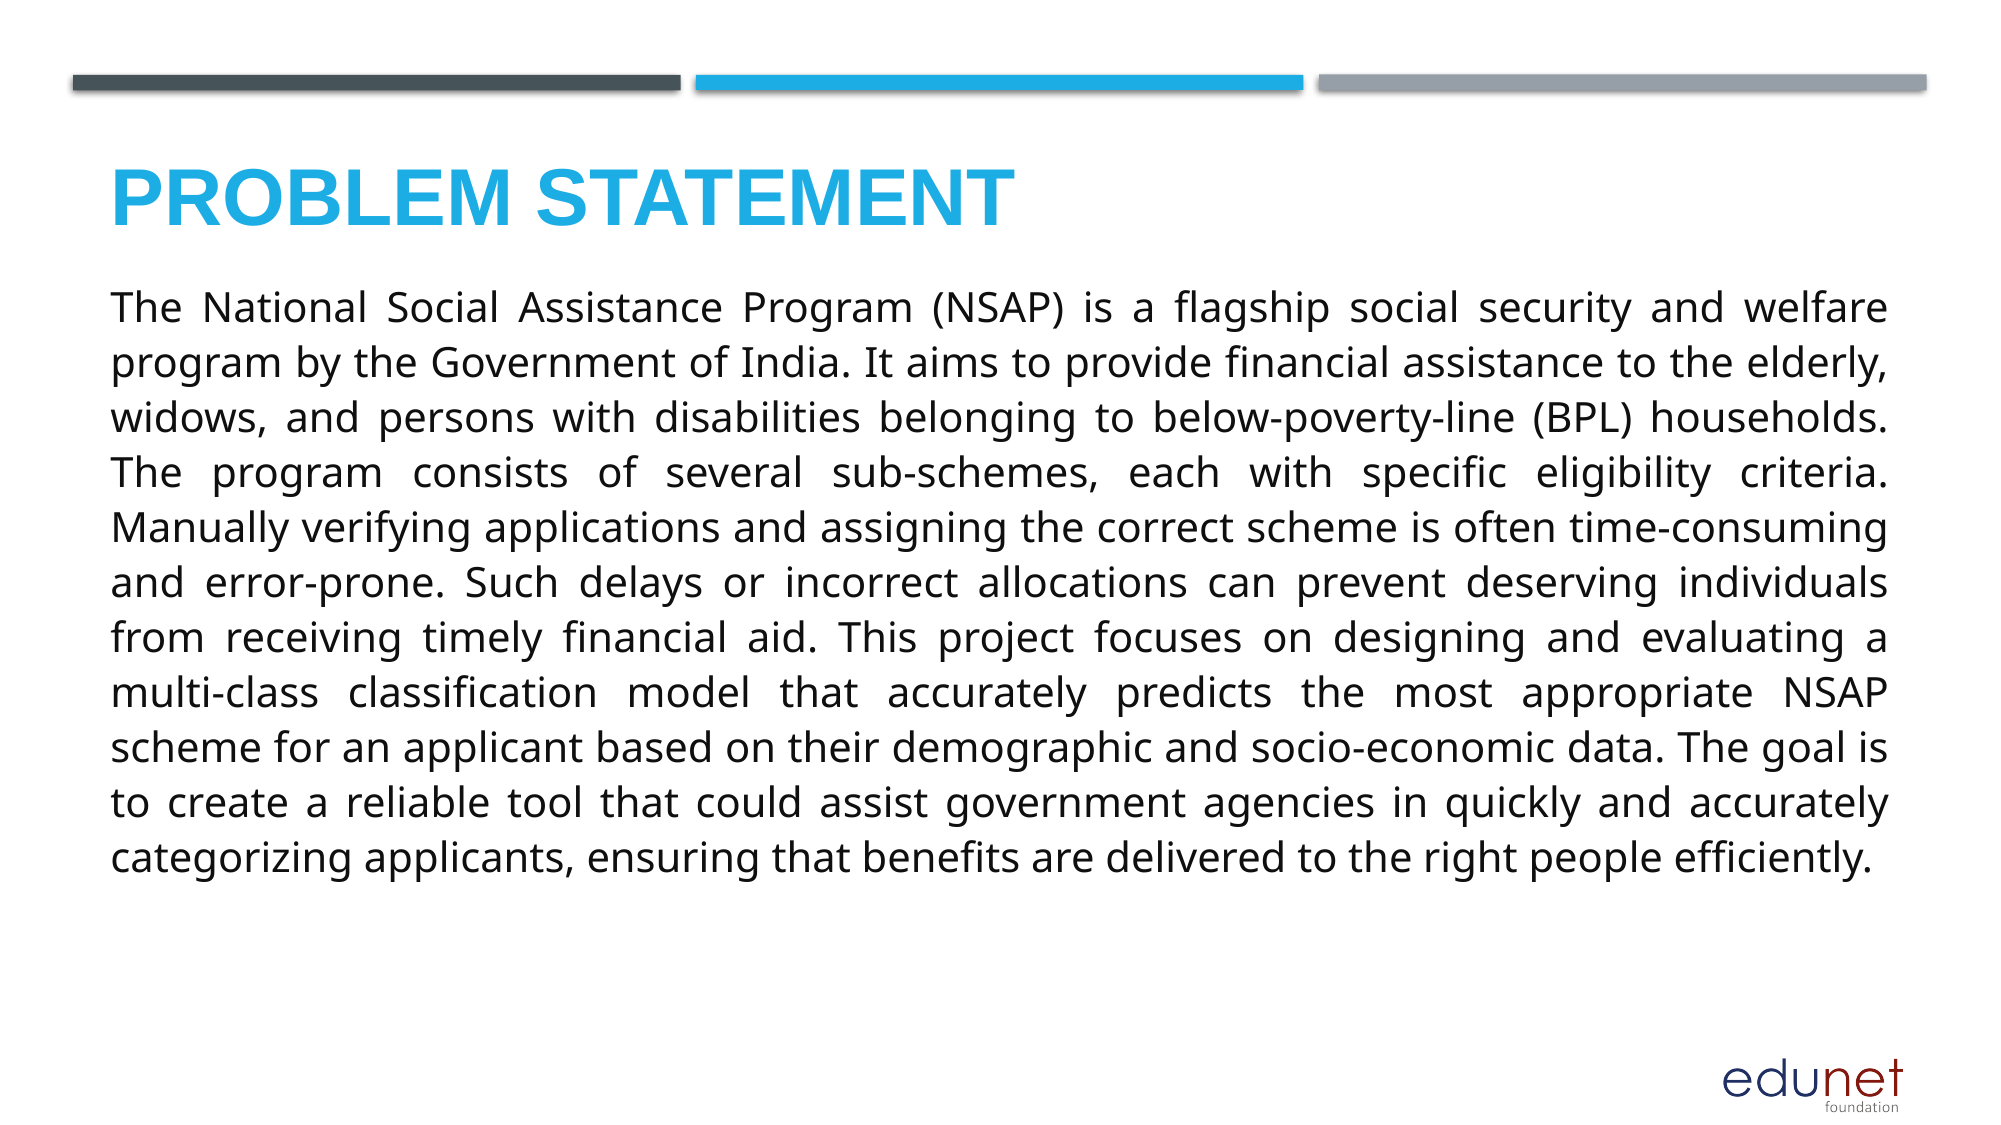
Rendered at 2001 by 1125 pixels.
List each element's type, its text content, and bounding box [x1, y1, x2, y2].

list The National Social Assistance Program (NSAP) is a flagship social security and welfare program by the Government of India. It aims to provide financial assistance to the elderly, widows, and persons with disabilities belonging to below-poverty-line (BPL) households. The program consists of several sub-schemes, each with specific eligibility criteria. Manually verifying applications and assigning the correct scheme is often time-consuming and error-prone. Such delays or incorrect allocations can prevent deserving individuals from receiving timely financial aid. This project focuses on designing and evaluating a multi-class classification model that accurately predicts the most appropriate NSAP scheme for an applicant based on their demographic and socio-economic data. The goal is to create a reliable tool that could assist government agencies in quickly and accurately categorizing applicants, ensuring that benefits are delivered to the right people efficiently. [95, 248, 1905, 909]
picture [1719, 1056, 1905, 1116]
title Problem Statement [95, 136, 1905, 248]
